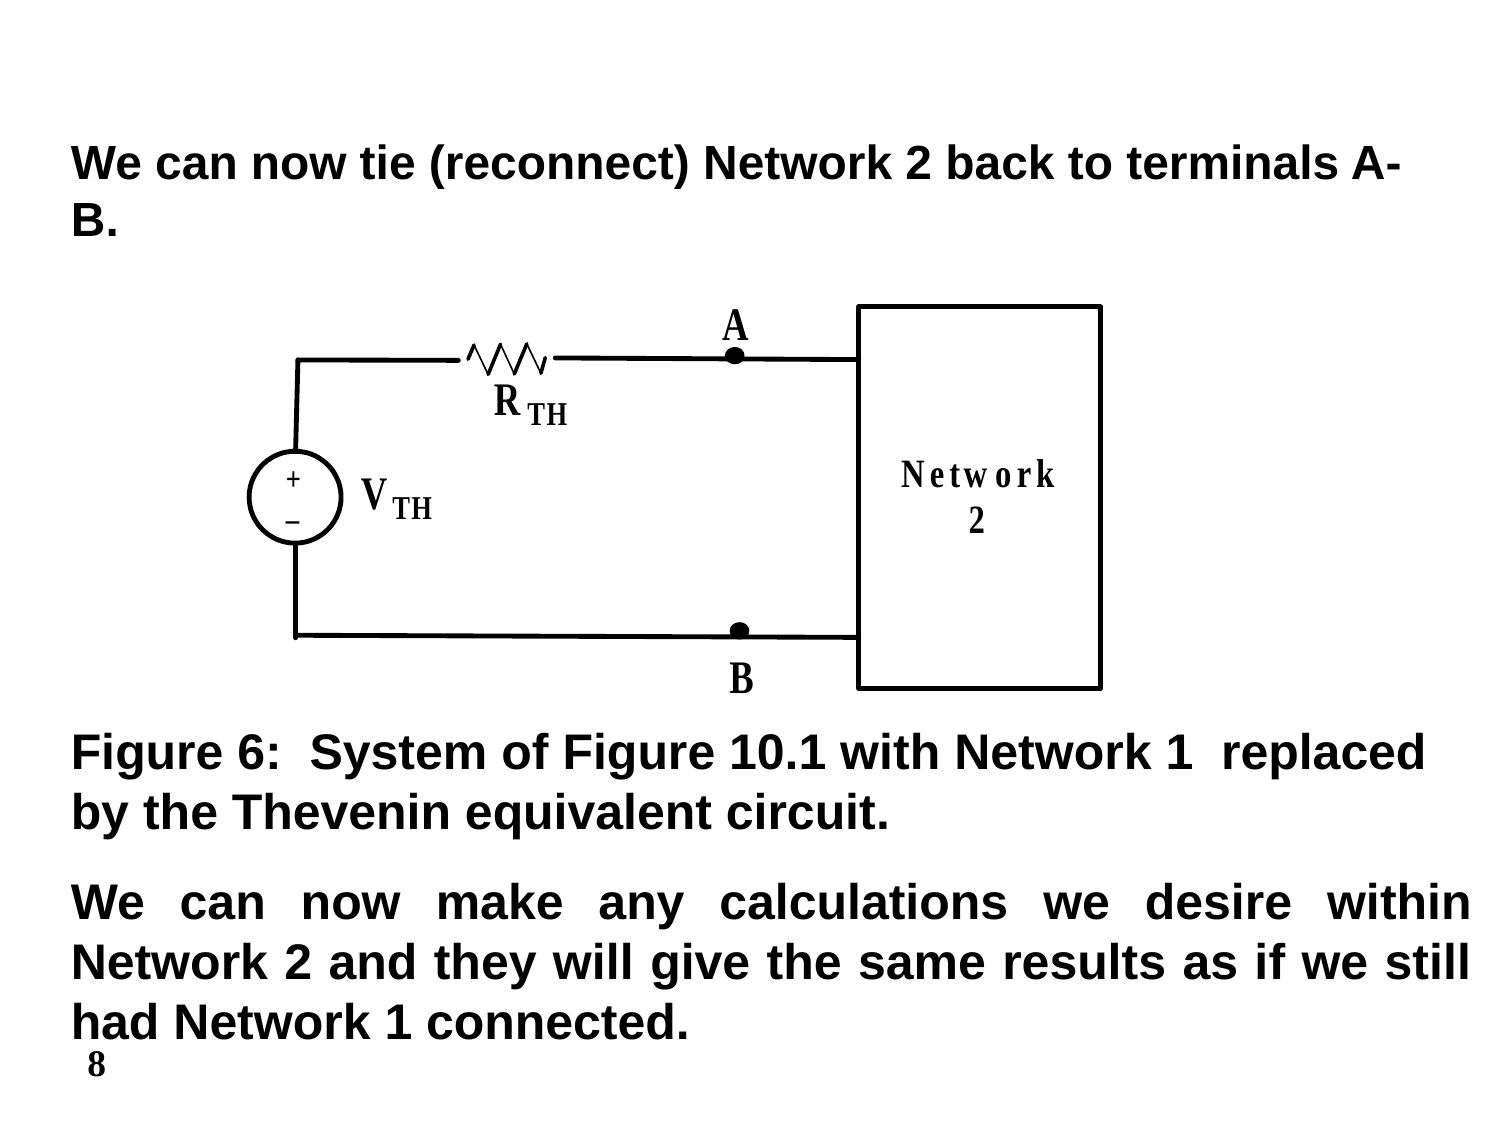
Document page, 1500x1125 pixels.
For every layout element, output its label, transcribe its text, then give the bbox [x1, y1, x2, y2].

text_box We can now tie (reconnect) Network 2 back to terminals A-B. [56, 124, 1463, 254]
text_box 8 [72, 1031, 122, 1091]
text_box We can now make any calculations we desire within Network 2 and they will give the same results as if we still had Network 1 connected. [56, 862, 1488, 1058]
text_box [237, 287, 1113, 718]
text_box Figure 6: System of Figure 10.1 with Network 1 replaced by the Thevenin equivalent circuit. [56, 712, 1463, 848]
